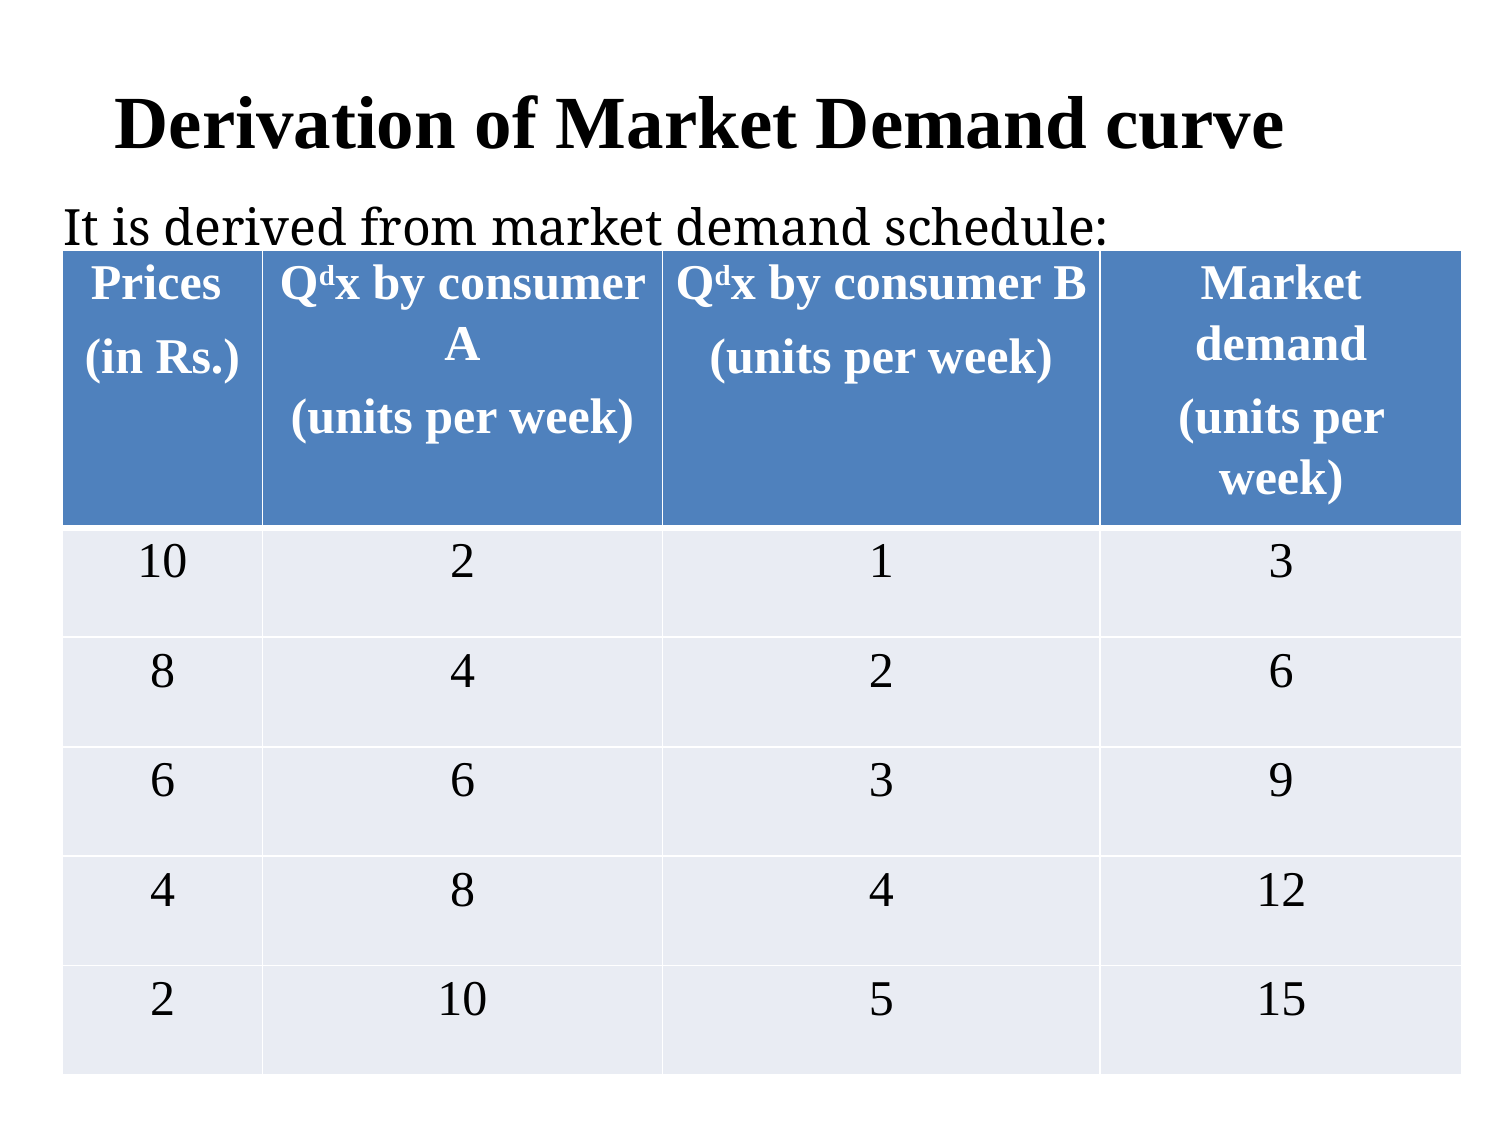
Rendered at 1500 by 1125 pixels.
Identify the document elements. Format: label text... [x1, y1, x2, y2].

table_cell 2 [263, 531, 662, 636]
table_cell 2 [663, 638, 1099, 746]
table_cell 8 [263, 857, 662, 965]
table_header Qdx by consumer A (units per week) [263, 251, 662, 525]
table_cell 4 [663, 857, 1099, 965]
table_cell 12 [1101, 857, 1461, 965]
subtitle It is derived from market demand schedule: [48, 187, 1386, 1075]
table_header Prices (in Rs.) [63, 251, 262, 525]
table_cell 10 [263, 966, 662, 1074]
table_header Market demand (units per week) [1101, 251, 1461, 525]
table_cell 9 [1101, 748, 1461, 855]
table_cell 6 [63, 748, 262, 855]
table_cell 5 [663, 966, 1099, 1074]
table_cell 3 [1101, 531, 1461, 636]
table_cell 2 [63, 966, 262, 1074]
table_header Qdx by consumer B (units per week) [663, 251, 1099, 525]
table_cell 1 [663, 531, 1099, 636]
table_cell 4 [63, 857, 262, 965]
table_cell 3 [663, 748, 1099, 855]
table_cell 8 [63, 638, 262, 746]
table_cell 10 [63, 531, 262, 636]
table_cell 6 [263, 748, 662, 855]
table_cell 6 [1101, 638, 1461, 746]
title Derivation of Market Demand curve [62, 50, 1338, 187]
table_cell 4 [263, 638, 662, 746]
table_cell 15 [1101, 966, 1461, 1074]
